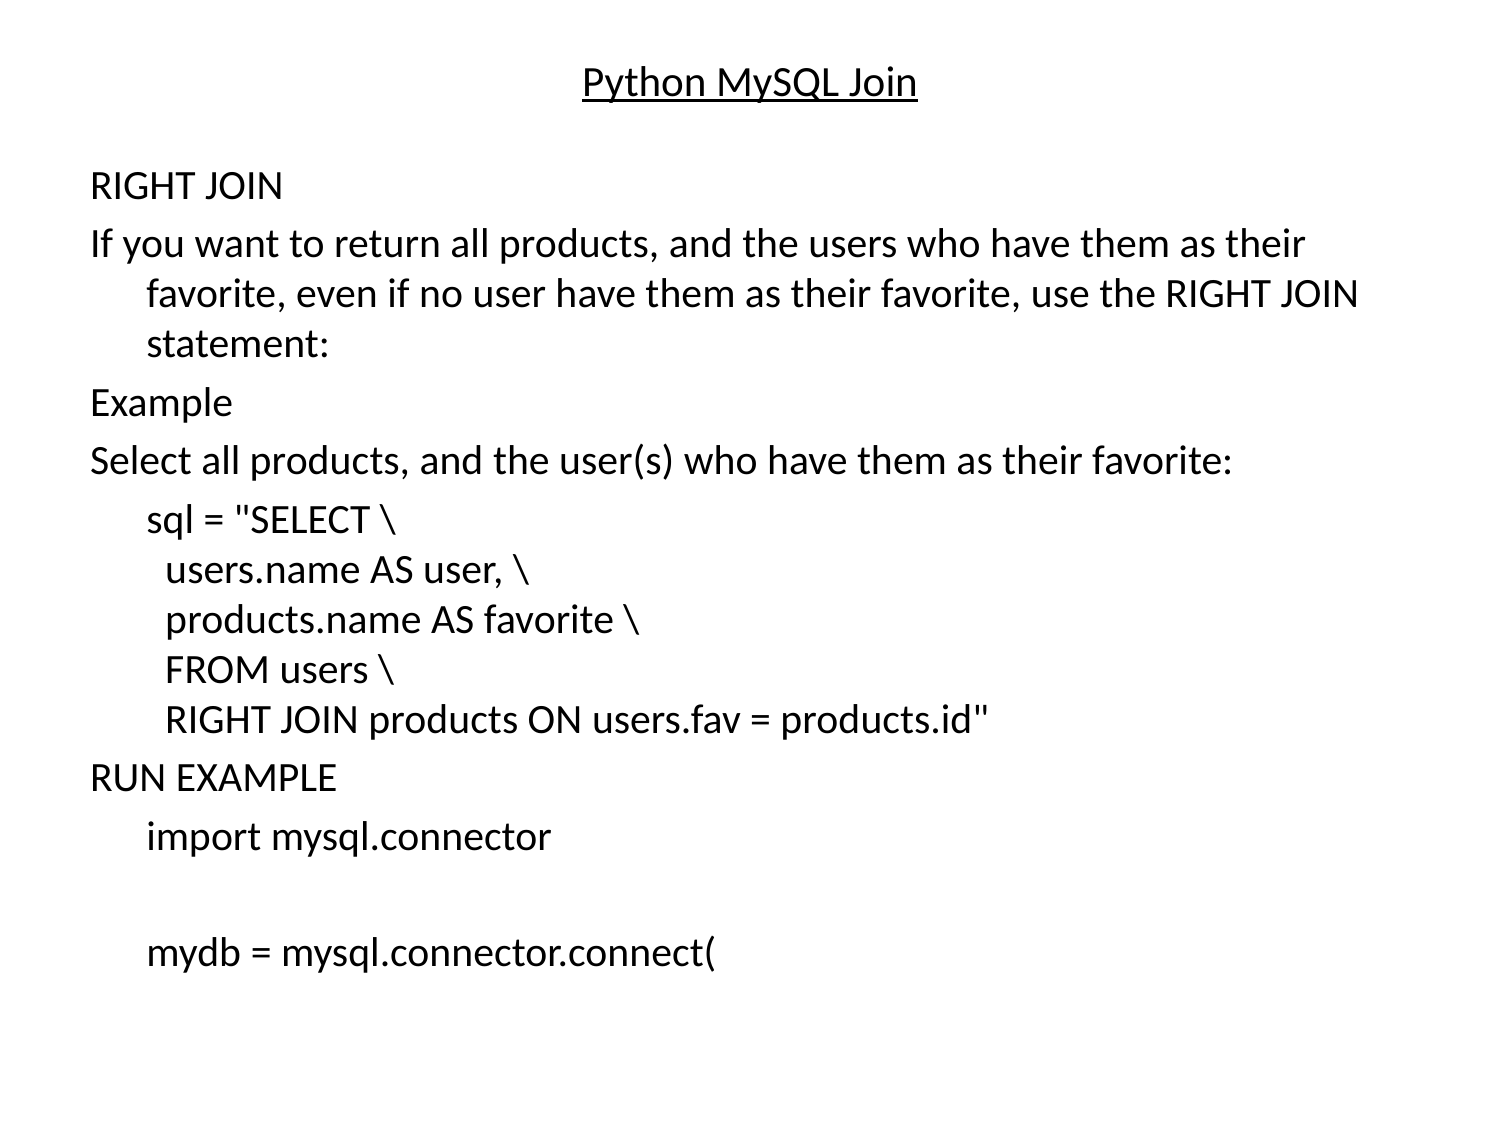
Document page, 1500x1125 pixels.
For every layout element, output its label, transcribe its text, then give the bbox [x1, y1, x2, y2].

list RIGHT JOIN If you want to return all products, and the users who have them as their favorite, even if no user have them as their favorite, use the RIGHT JOIN statement: Example Select all products, and the user(s) who have them as their favorite: sql = "SELECT \ users.name AS user, \ products.name AS favorite \ FROM users \ RIGHT JOIN products ON users.fav = products.id" RUN EXAMPLE import mysql.connector mydb = mysql.connector.connect( [75, 149, 1425, 1088]
title Python MySQL Join [75, 45, 1425, 113]
